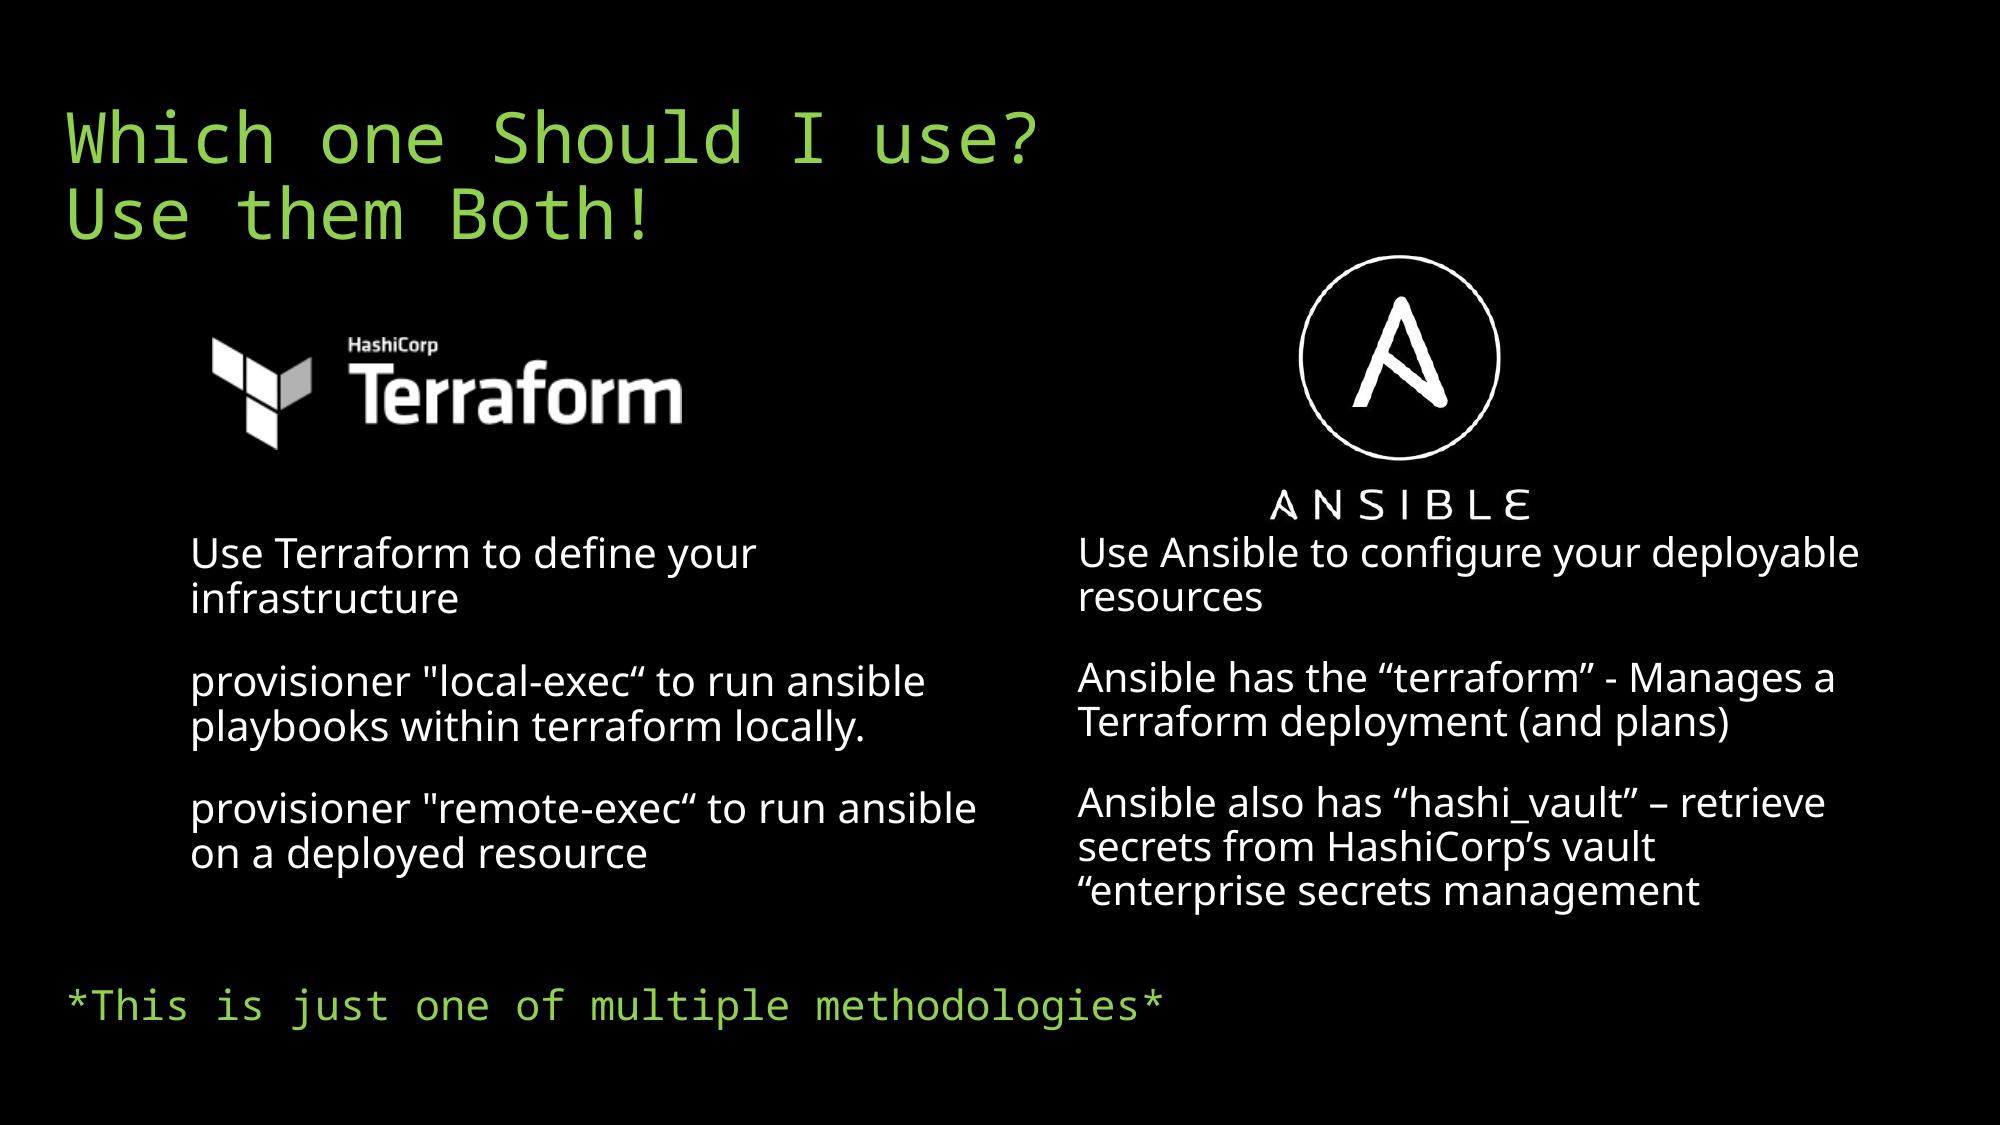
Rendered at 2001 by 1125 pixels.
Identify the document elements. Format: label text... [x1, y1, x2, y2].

text_box *This is just one of multiple methodologies* [50, 962, 1888, 1038]
title Which one Should I use? Use them Both! [50, 75, 1888, 263]
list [212, 337, 682, 450]
text_box Use Terraform to define your infrastructure provisioner "local-exec“ to run ansible playbooks within terraform locally. provisioner "remote-exec“ to run ansible on a deployed resource [174, 525, 1000, 925]
picture [1237, 224, 1562, 556]
text_box Use Ansible to configure your deployable resources Ansible has the “terraform” - Manages a Terraform deployment (and plans) Ansible also has “hashi_vault” – retrieve secrets from HashiCorp’s vault “enterprise secrets management [1062, 525, 1888, 925]
